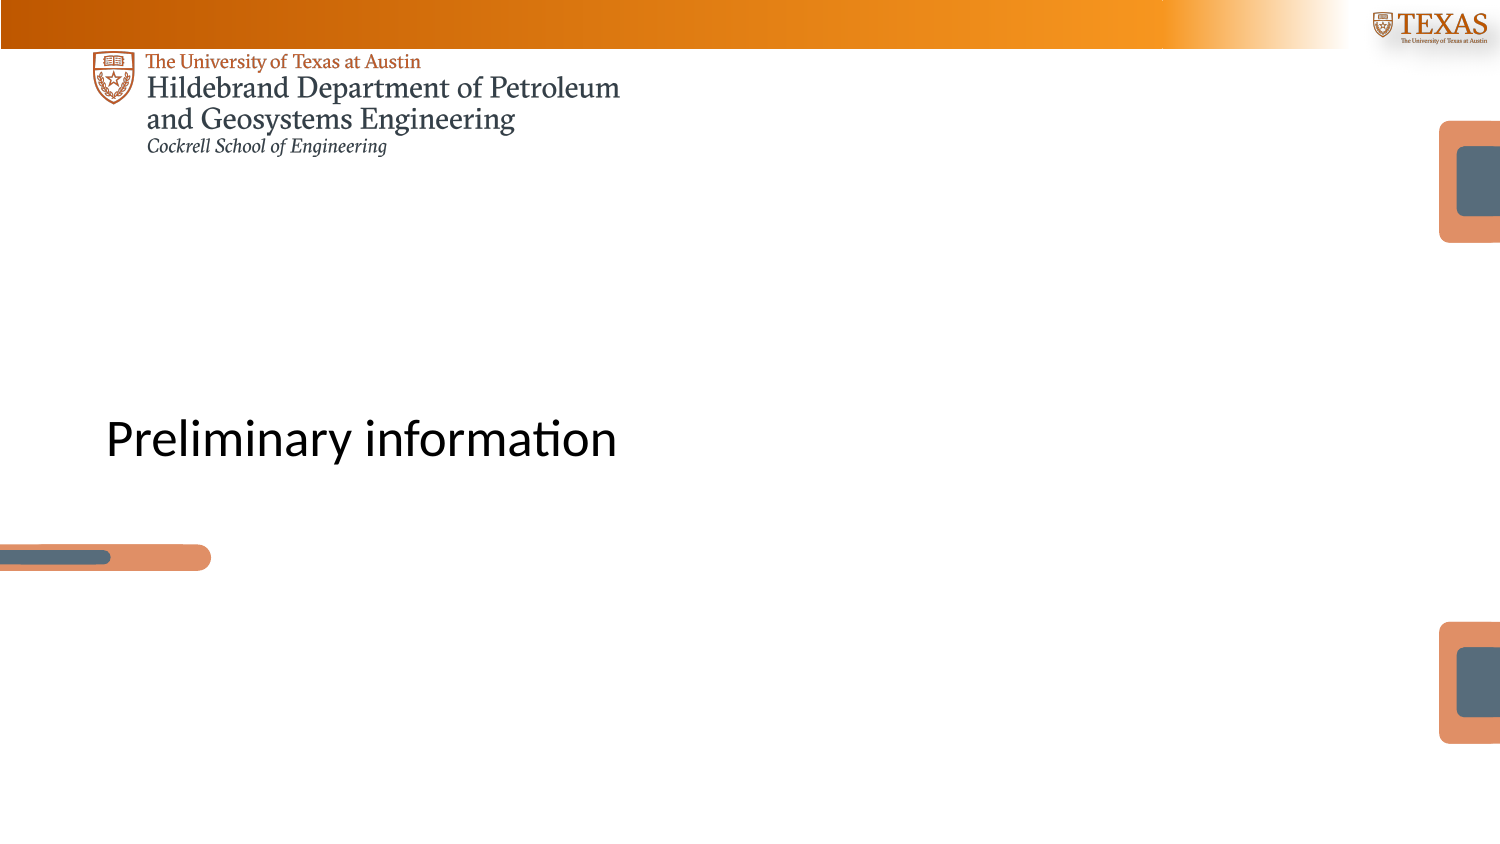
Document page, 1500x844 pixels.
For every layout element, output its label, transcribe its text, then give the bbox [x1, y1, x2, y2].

picture [1348, 0, 1500, 68]
picture [91, 48, 621, 157]
title Preliminary information [91, 343, 969, 476]
